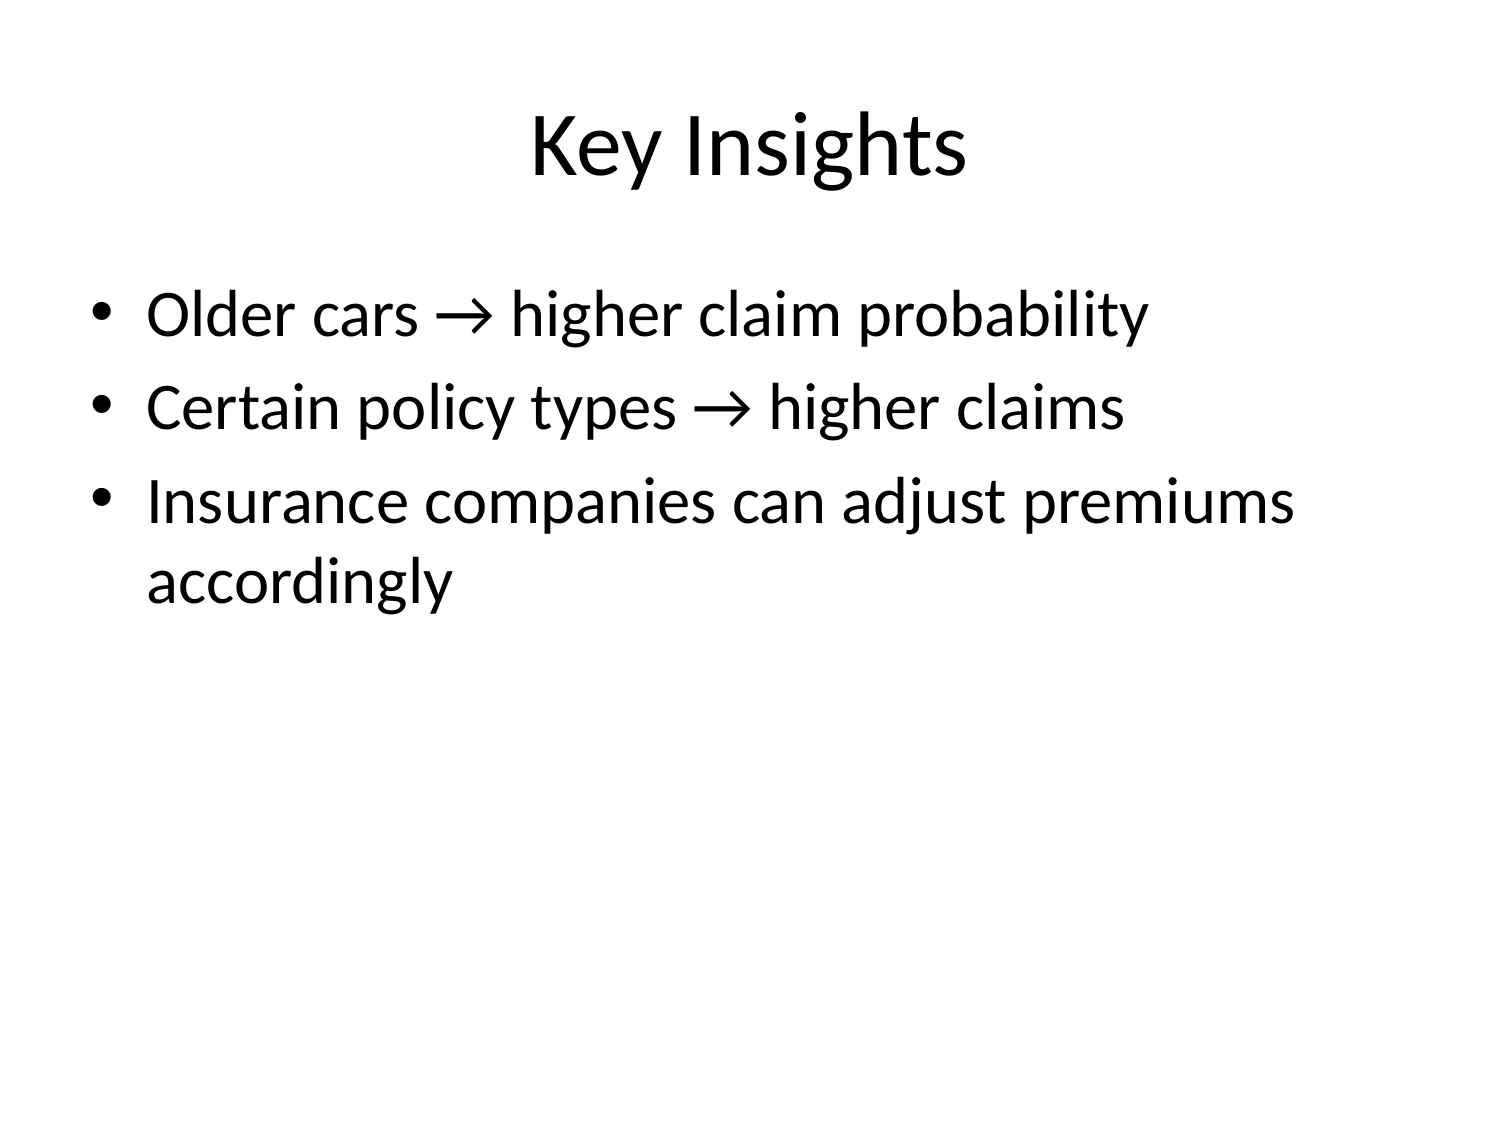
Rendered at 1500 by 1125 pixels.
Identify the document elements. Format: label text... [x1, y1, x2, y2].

list Older cars → higher claim probability Certain policy types → higher claims Insurance companies can adjust premiums accordingly [75, 262, 1425, 1005]
title Key Insights [75, 45, 1425, 233]
